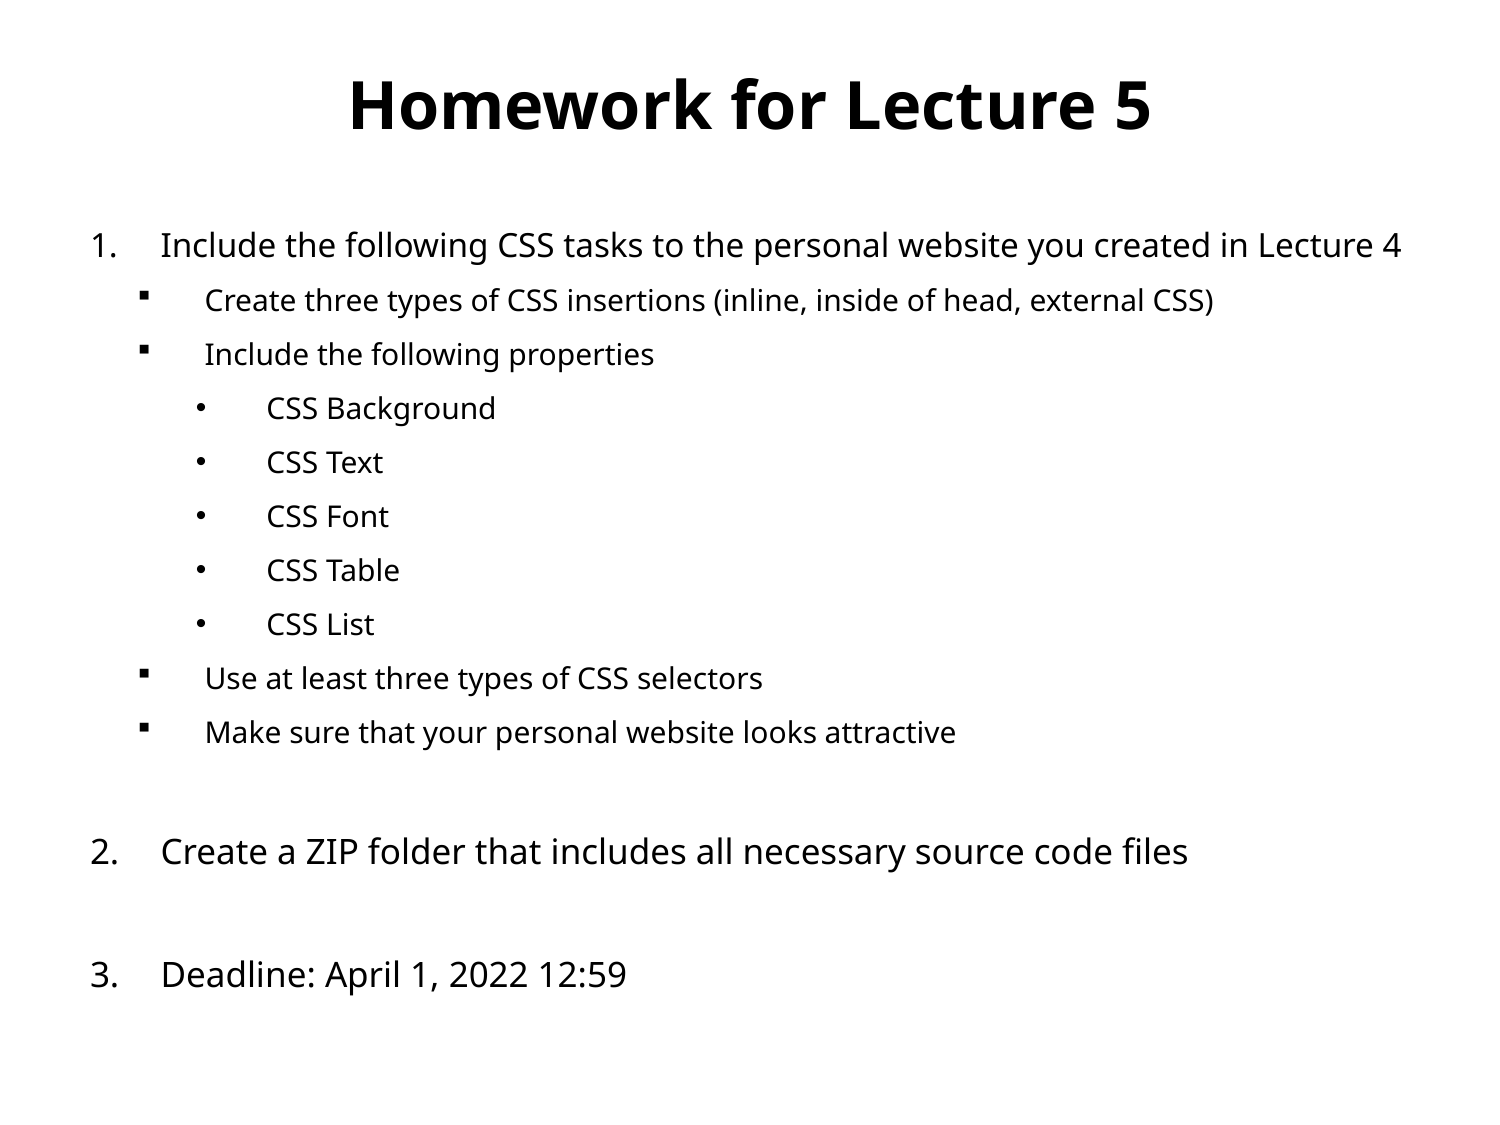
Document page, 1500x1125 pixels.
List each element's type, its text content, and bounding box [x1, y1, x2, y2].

title Homework for Lecture 5 [75, 45, 1425, 161]
list Include the following CSS tasks to the personal website you created in Lecture 4 Create three types of CSS insertions (inline, inside of head, external CSS) Include the following properties CSS Background CSS Text CSS Font CSS Table CSS List Use at least three types of CSS selectors Make sure that your personal website looks attractive Create a ZIP folder that includes all necessary source code files Deadline: April 1, 2022 12:59 [75, 196, 1425, 1071]
